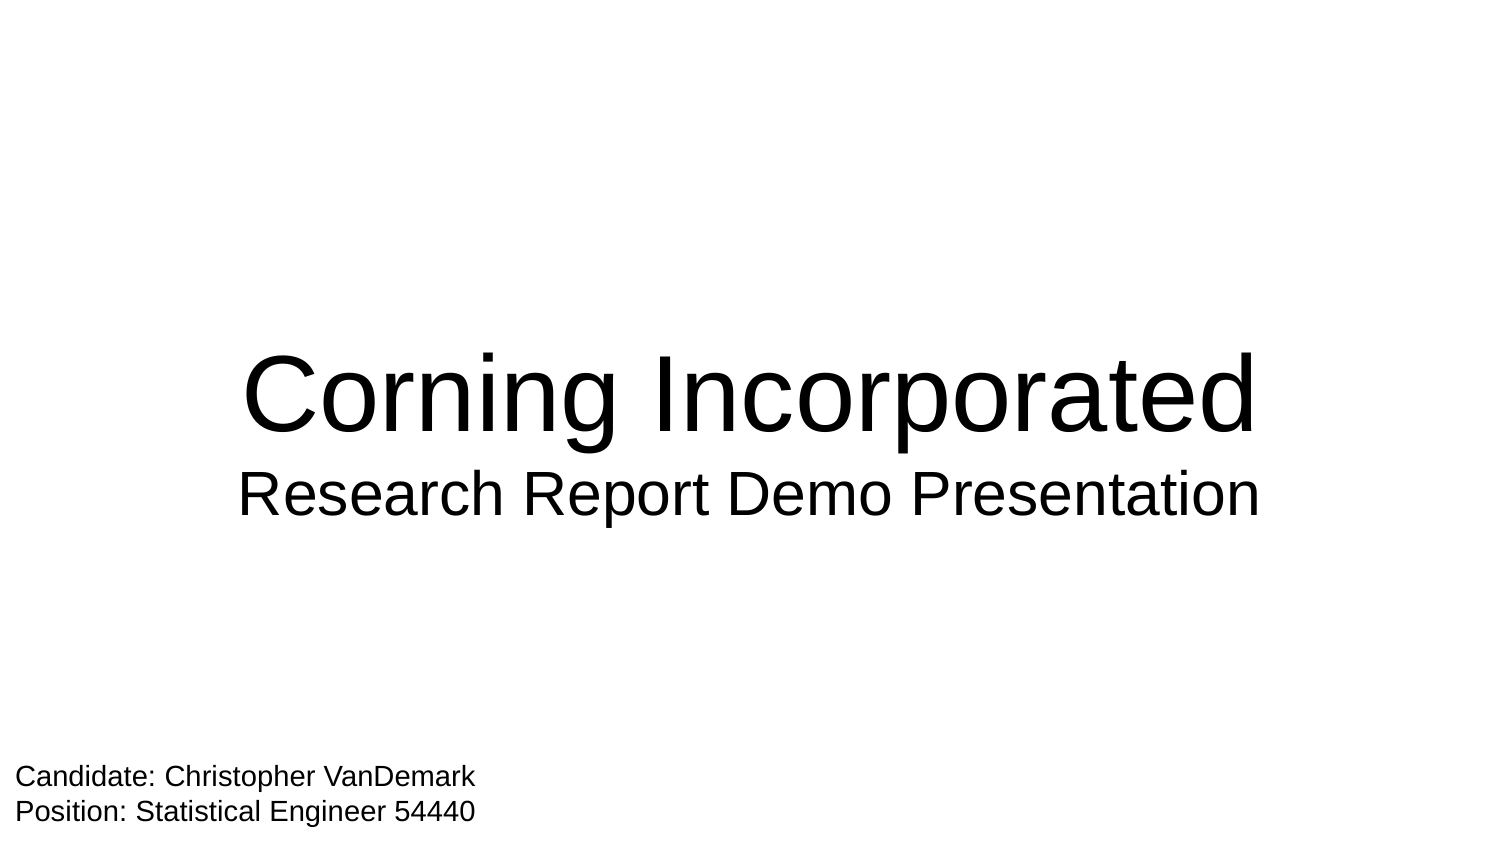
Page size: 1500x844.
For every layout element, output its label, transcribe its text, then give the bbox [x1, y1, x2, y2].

title Corning Incorporated Research Report Demo Presentation [51, 301, 1449, 543]
text_box Candidate: Christopher VanDemark Position: Statistical Engineer 54440 [0, 742, 781, 843]
